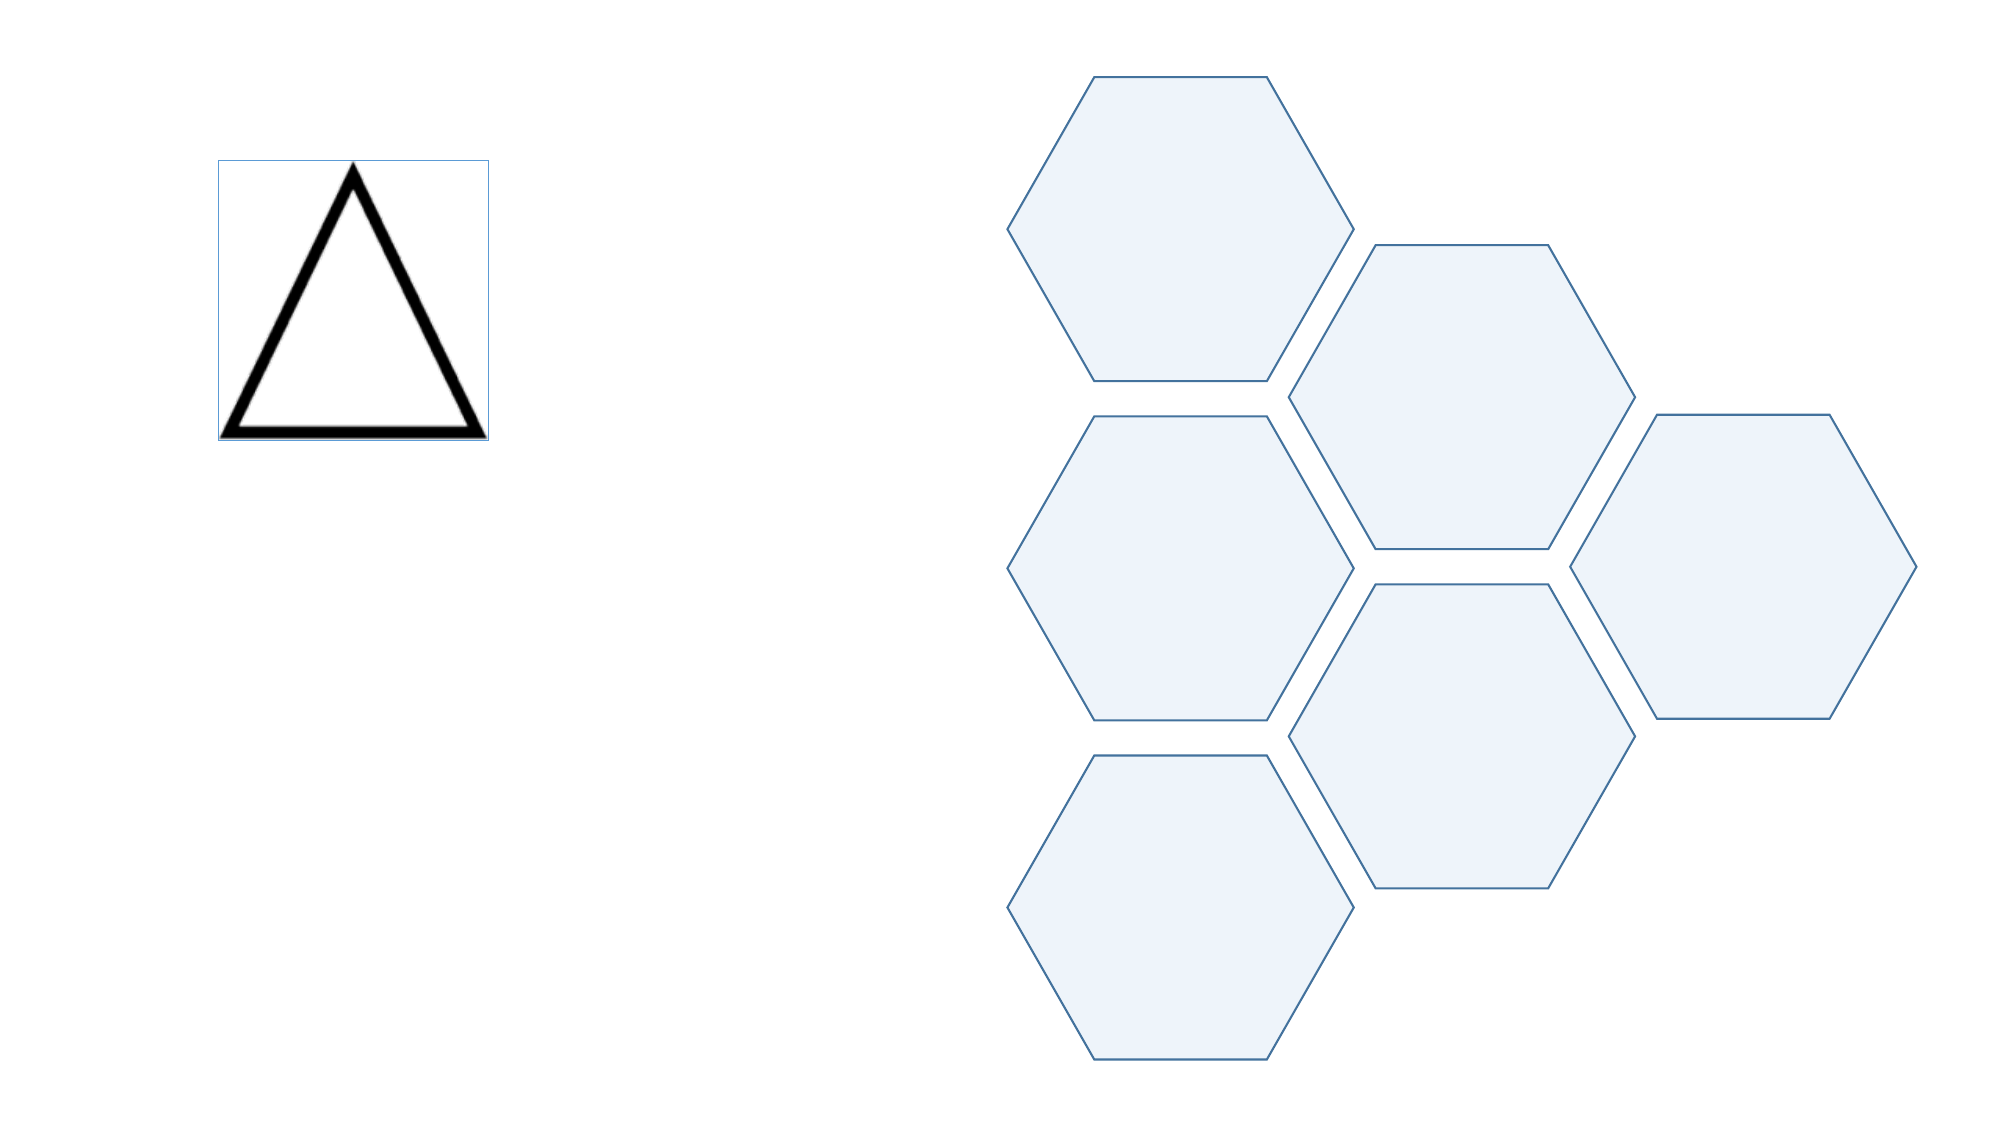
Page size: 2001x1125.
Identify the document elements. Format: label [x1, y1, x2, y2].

text_box [1287, 244, 1637, 551]
text_box [1568, 413, 1918, 720]
text_box [1006, 754, 1355, 1061]
text_box [1006, 415, 1355, 722]
text_box [1006, 76, 1355, 383]
picture [218, 160, 489, 441]
text_box [1287, 583, 1637, 890]
